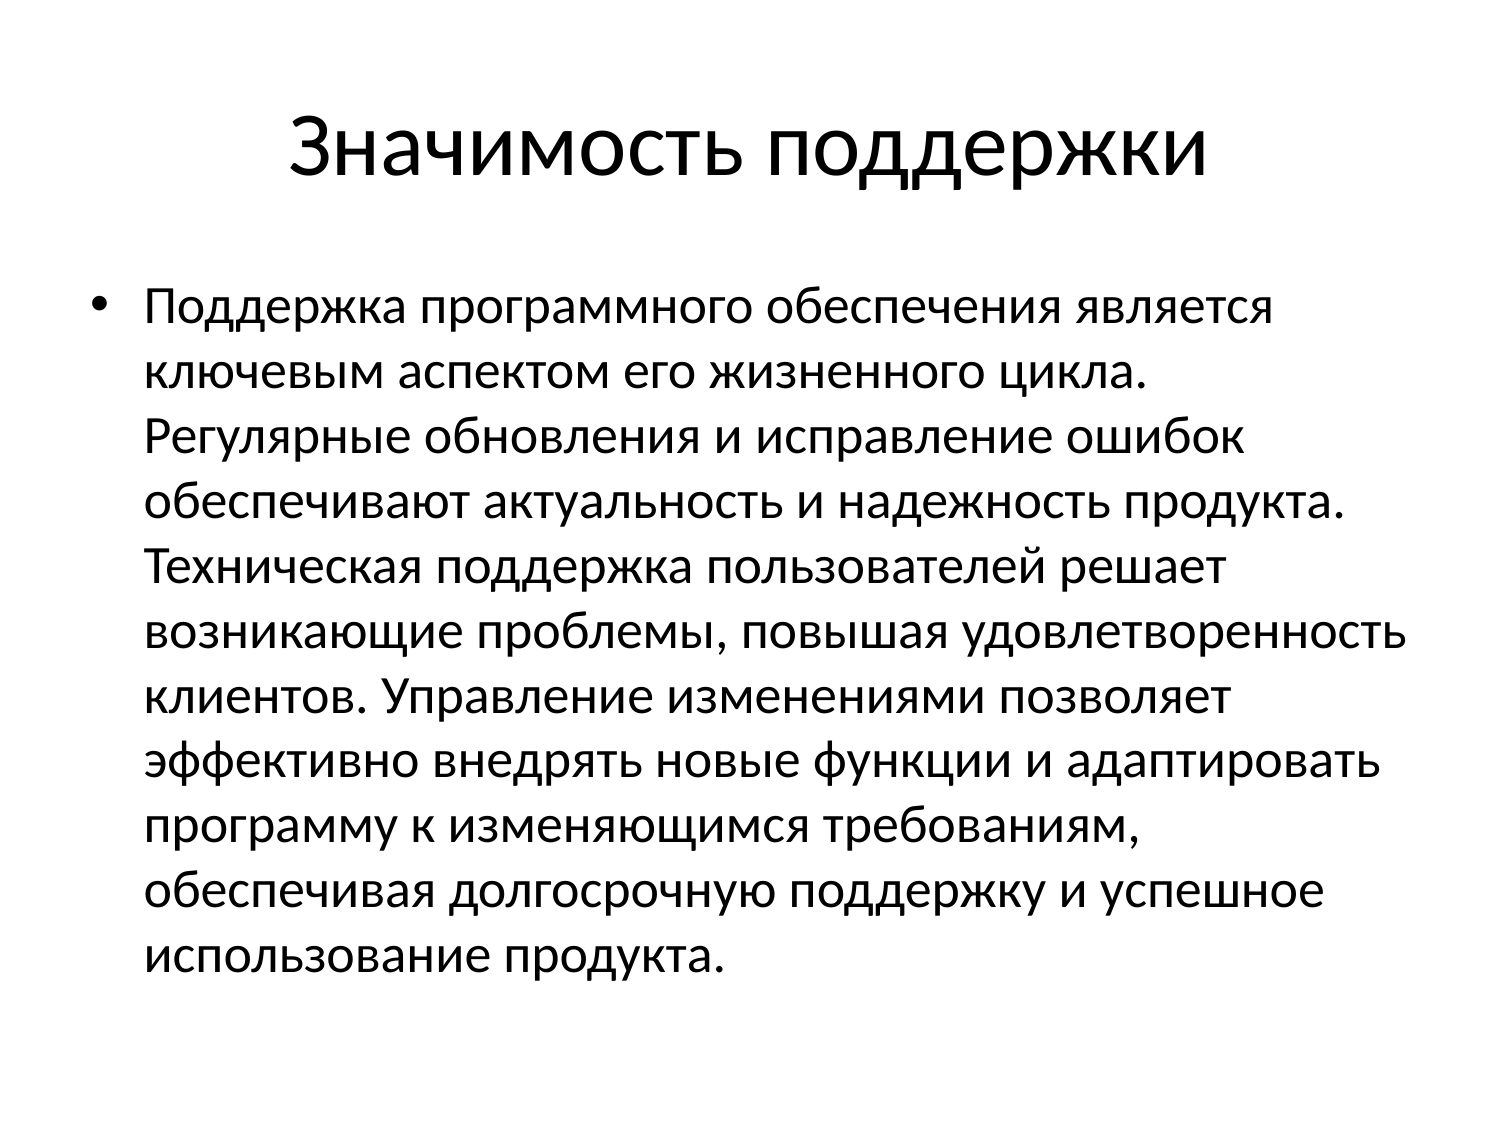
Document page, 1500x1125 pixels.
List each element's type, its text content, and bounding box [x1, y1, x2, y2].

list Поддержка программного обеспечения является ключевым аспектом его жизненного цикла. Регулярные обновления и исправление ошибок обеспечивают актуальность и надежность продукта. Техническая поддержка пользователей решает возникающие проблемы, повышая удовлетворенность клиентов. Управление изменениями позволяет эффективно внедрять новые функции и адаптировать программу к изменяющимся требованиям, обеспечивая долгосрочную поддержку и успешное использование продукта. [75, 262, 1425, 1005]
title Значимость поддержки [75, 45, 1425, 233]
